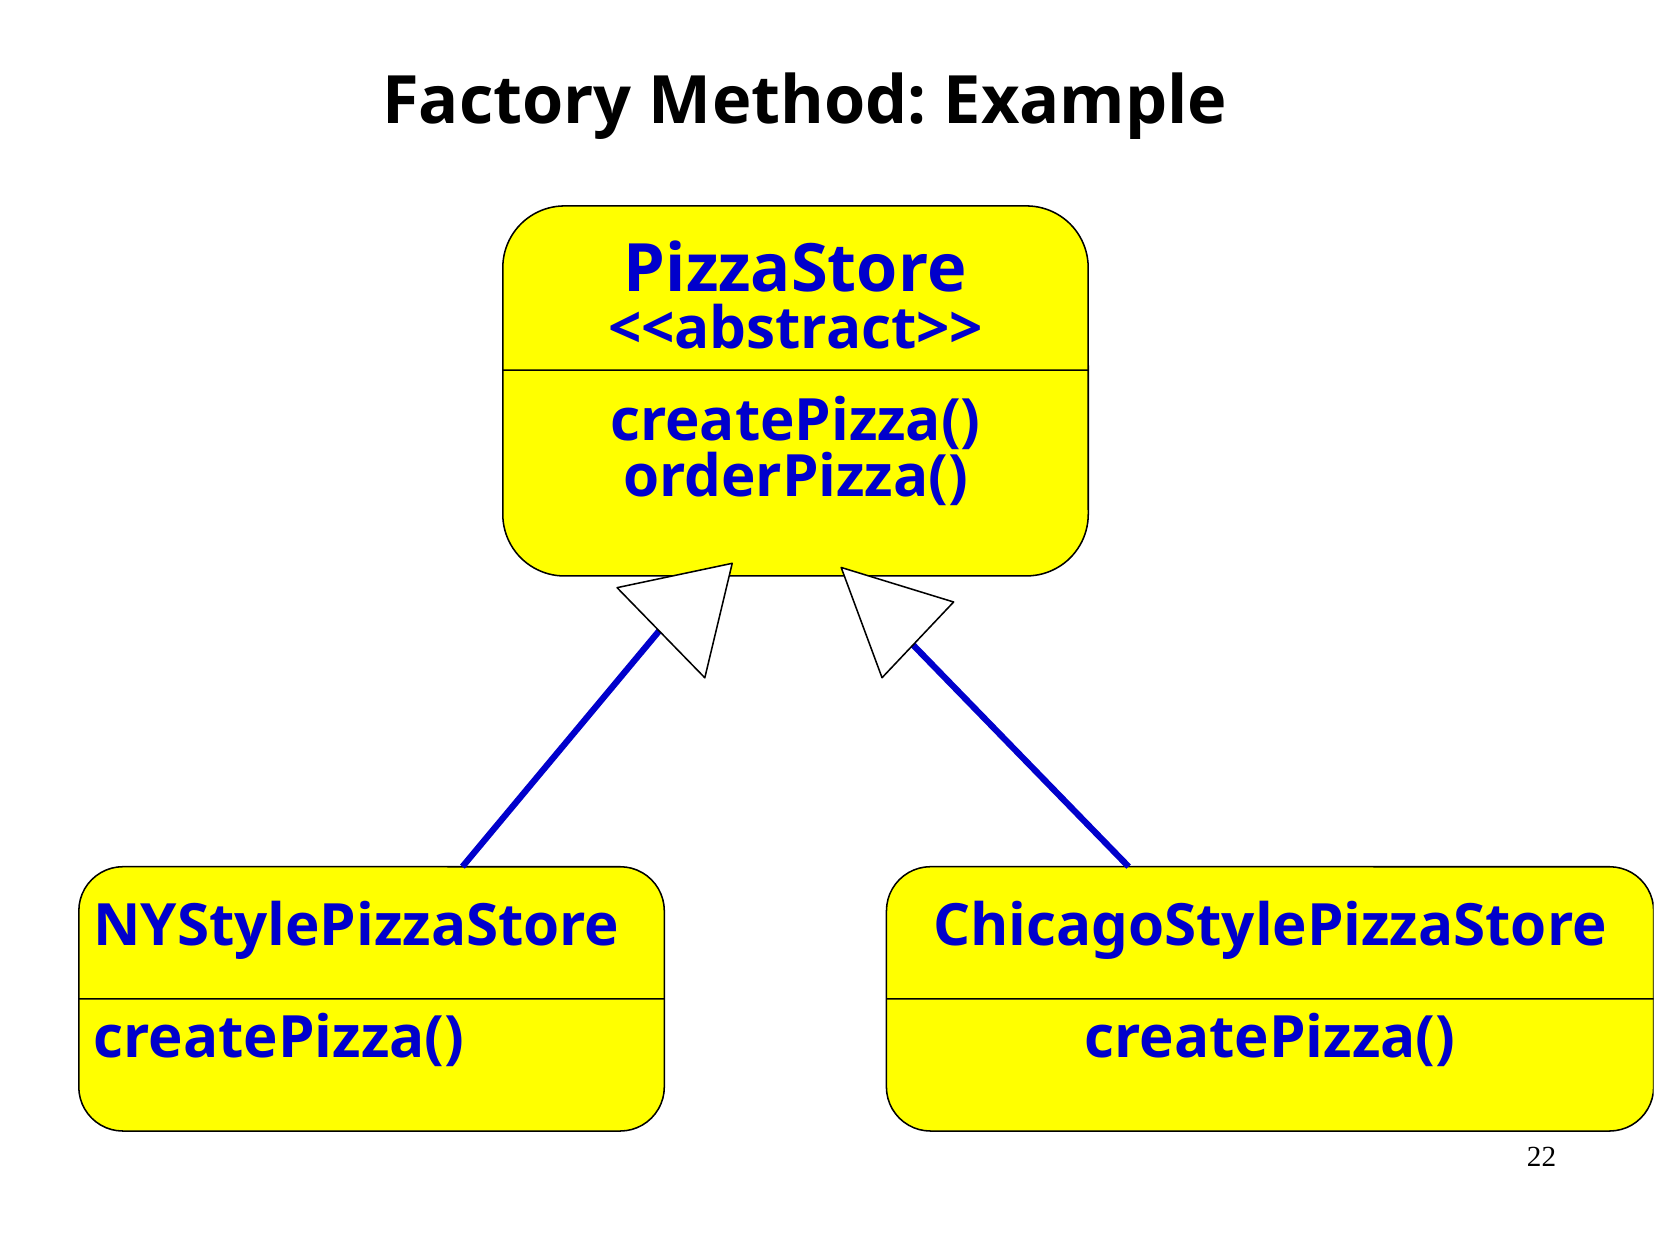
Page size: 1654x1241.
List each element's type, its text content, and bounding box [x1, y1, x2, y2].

title Factory Method: Example [39, 0, 1571, 206]
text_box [78, 205, 1654, 1136]
